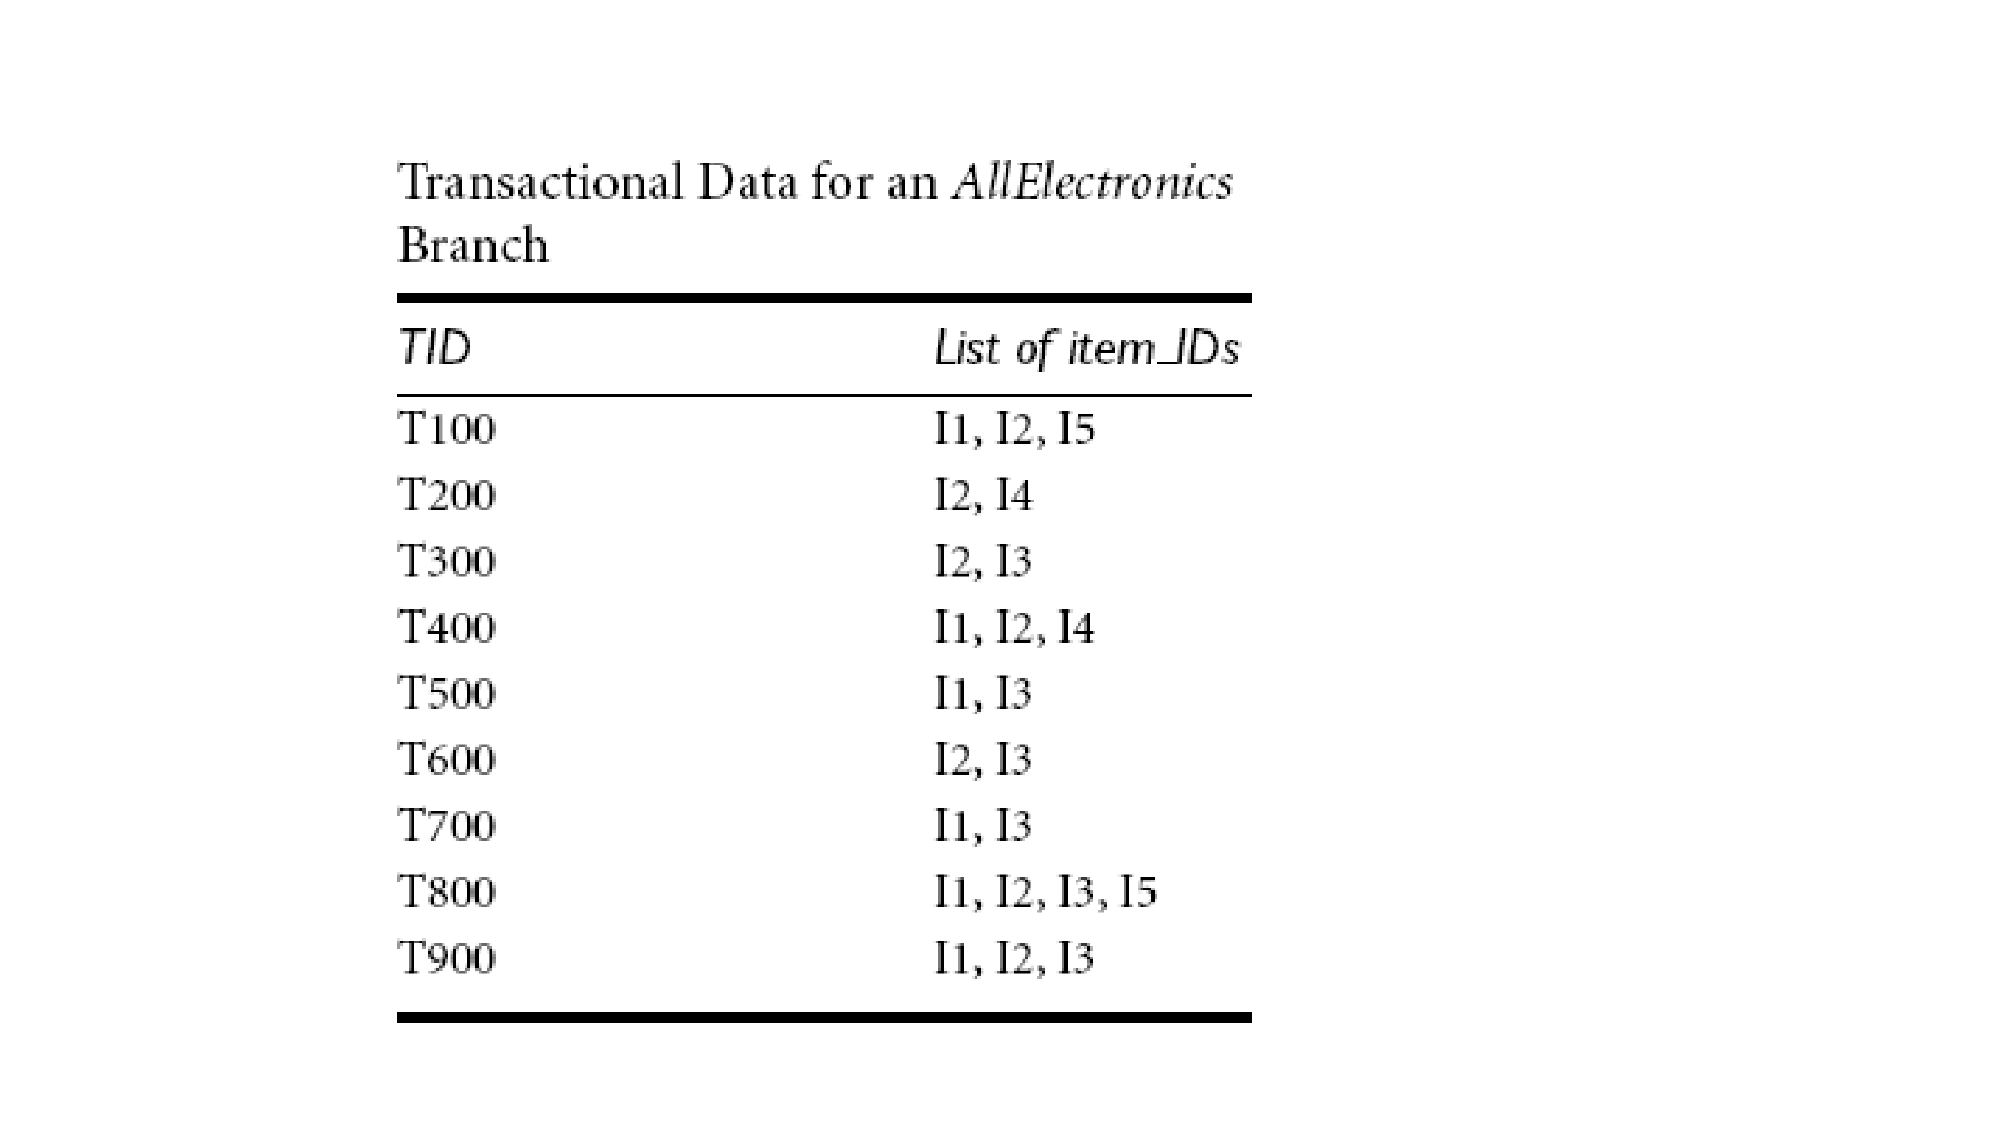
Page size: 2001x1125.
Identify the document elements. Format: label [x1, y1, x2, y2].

picture [380, 156, 1266, 1043]
